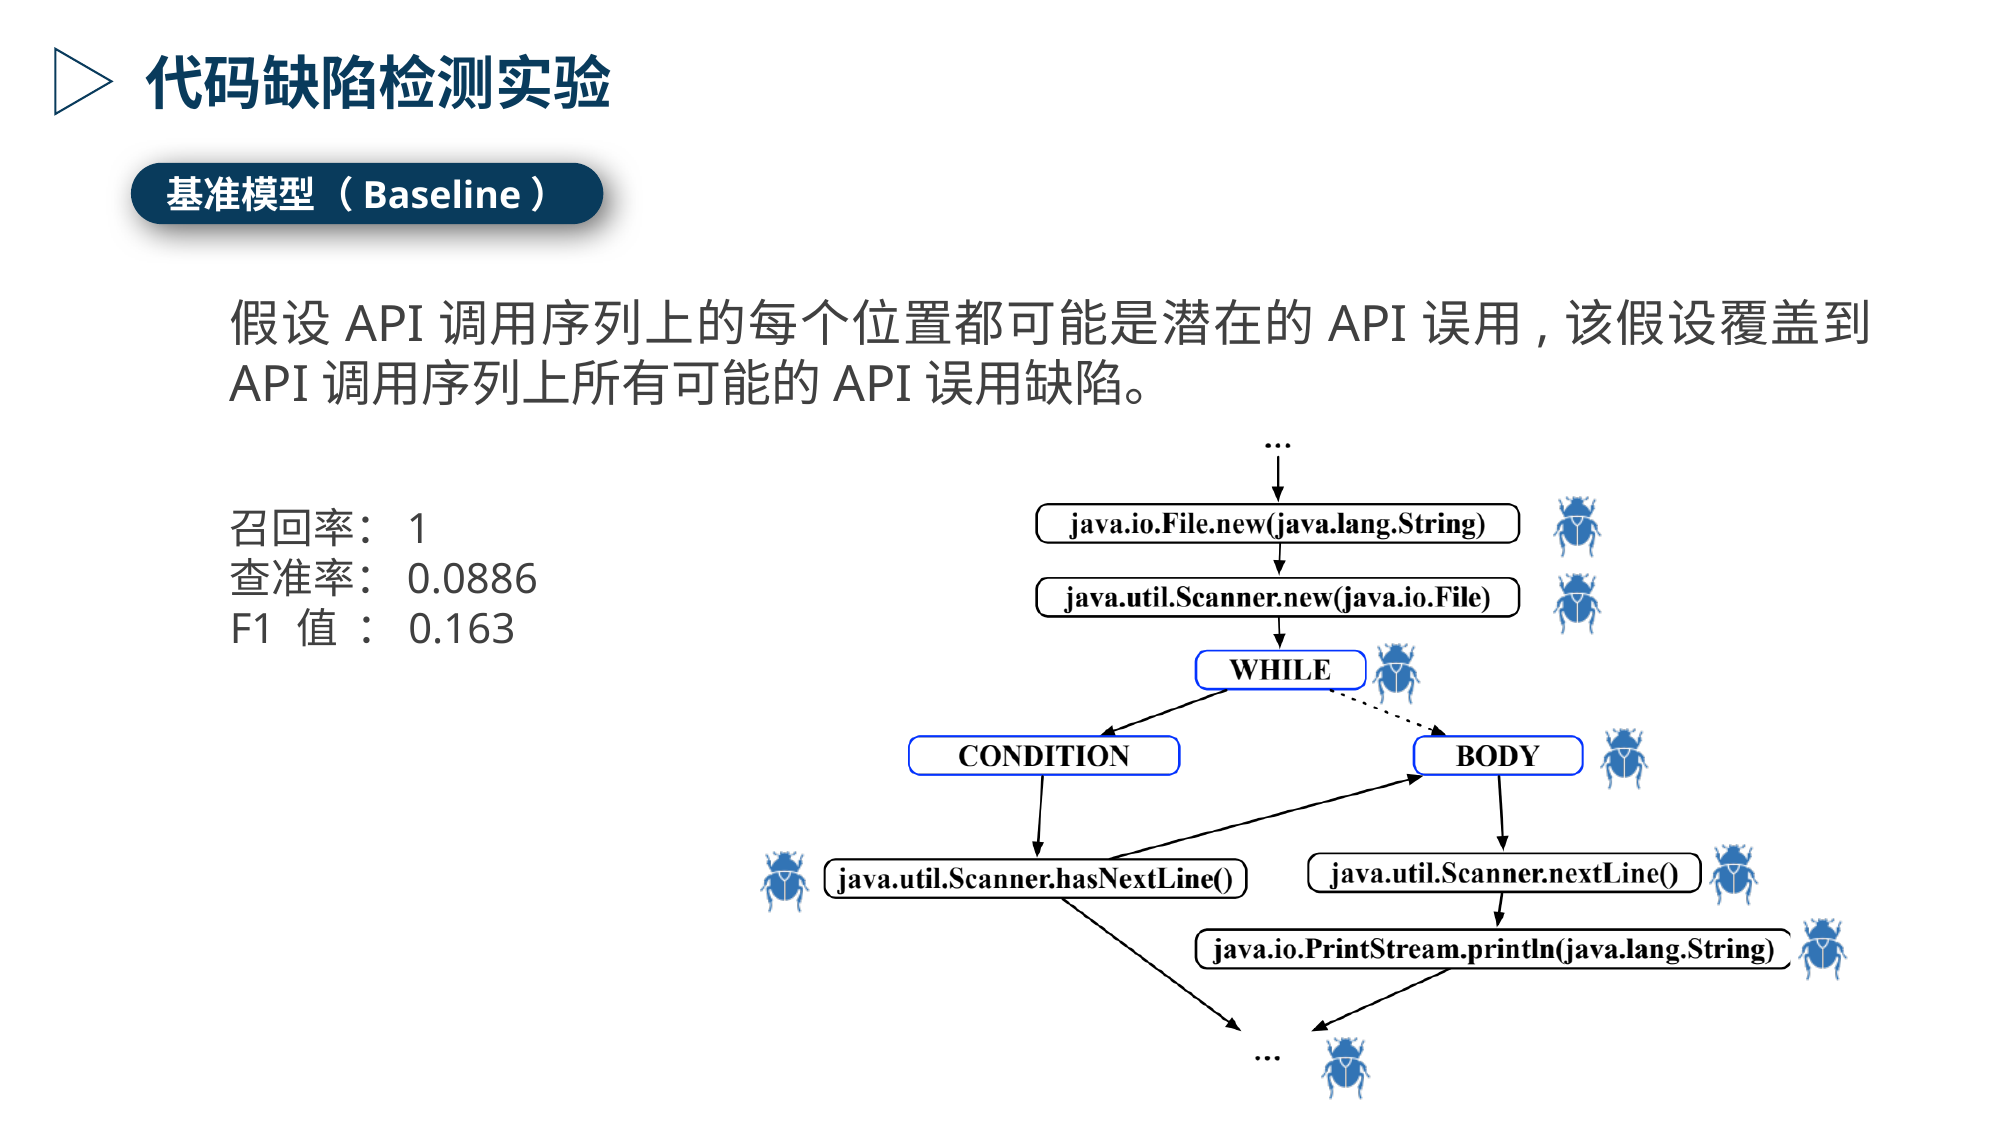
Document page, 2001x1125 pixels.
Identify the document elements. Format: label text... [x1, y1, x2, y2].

text_box 假设API调用序列上的每个位置都可能是潜在的API误用,该假设覆盖到API调用序列上所有可能的API误用缺陷。 [215, 283, 1899, 419]
picture [1797, 917, 1849, 982]
picture [823, 418, 1791, 1101]
picture [759, 850, 811, 915]
text_box 代码缺陷检测实验 [130, 38, 890, 124]
text_box 基准模型（Baseline） [129, 161, 605, 226]
text_box 召回率：1 查准率：0.0886 F1 值 ：0.163 [215, 494, 637, 660]
text_box [54, 47, 114, 116]
